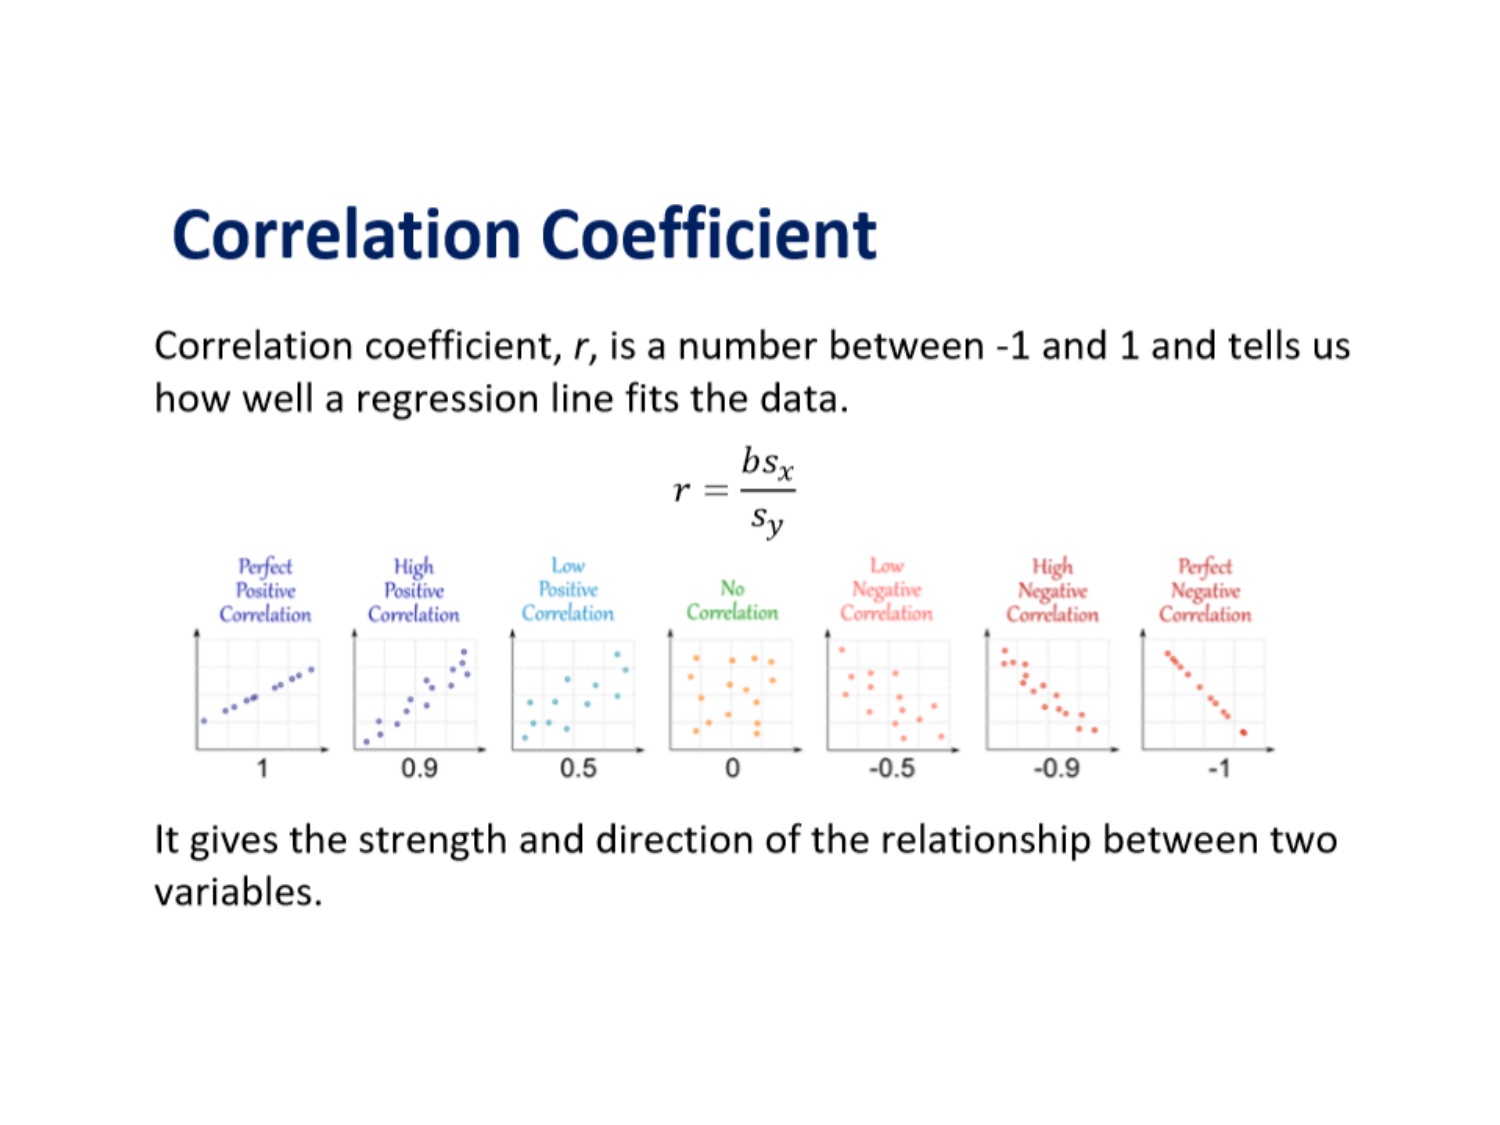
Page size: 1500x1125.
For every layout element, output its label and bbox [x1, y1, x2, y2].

picture [146, 202, 1354, 923]
